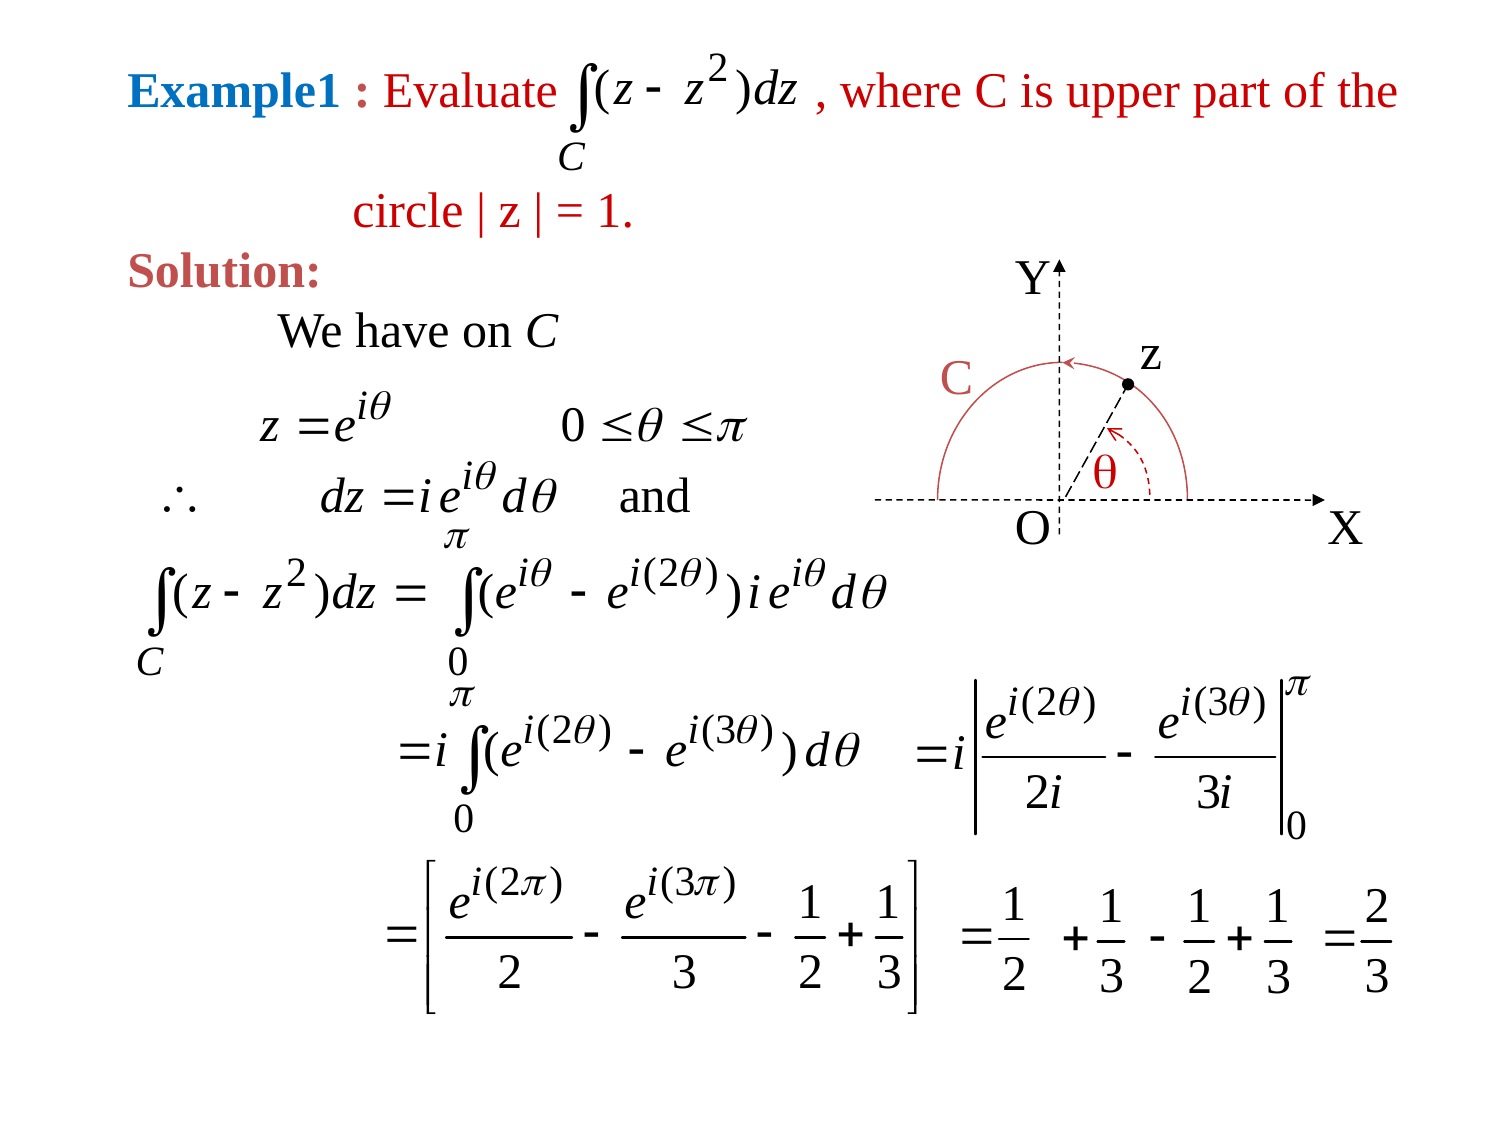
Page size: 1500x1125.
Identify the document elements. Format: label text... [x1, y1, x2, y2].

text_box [1312, 874, 1401, 1005]
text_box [904, 652, 1323, 849]
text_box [249, 374, 759, 455]
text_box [949, 872, 1038, 1002]
text_box Example1 : Evaluate , where C is upper part of the circle | z | = 1. [112, 49, 1447, 245]
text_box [874, 237, 1426, 563]
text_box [128, 541, 430, 688]
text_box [1053, 874, 1134, 1005]
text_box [437, 504, 901, 688]
text_box Solution: We have on C [112, 230, 1413, 365]
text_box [1141, 874, 1301, 1005]
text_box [374, 849, 938, 1025]
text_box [550, 37, 810, 184]
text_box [387, 662, 871, 846]
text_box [158, 445, 701, 534]
